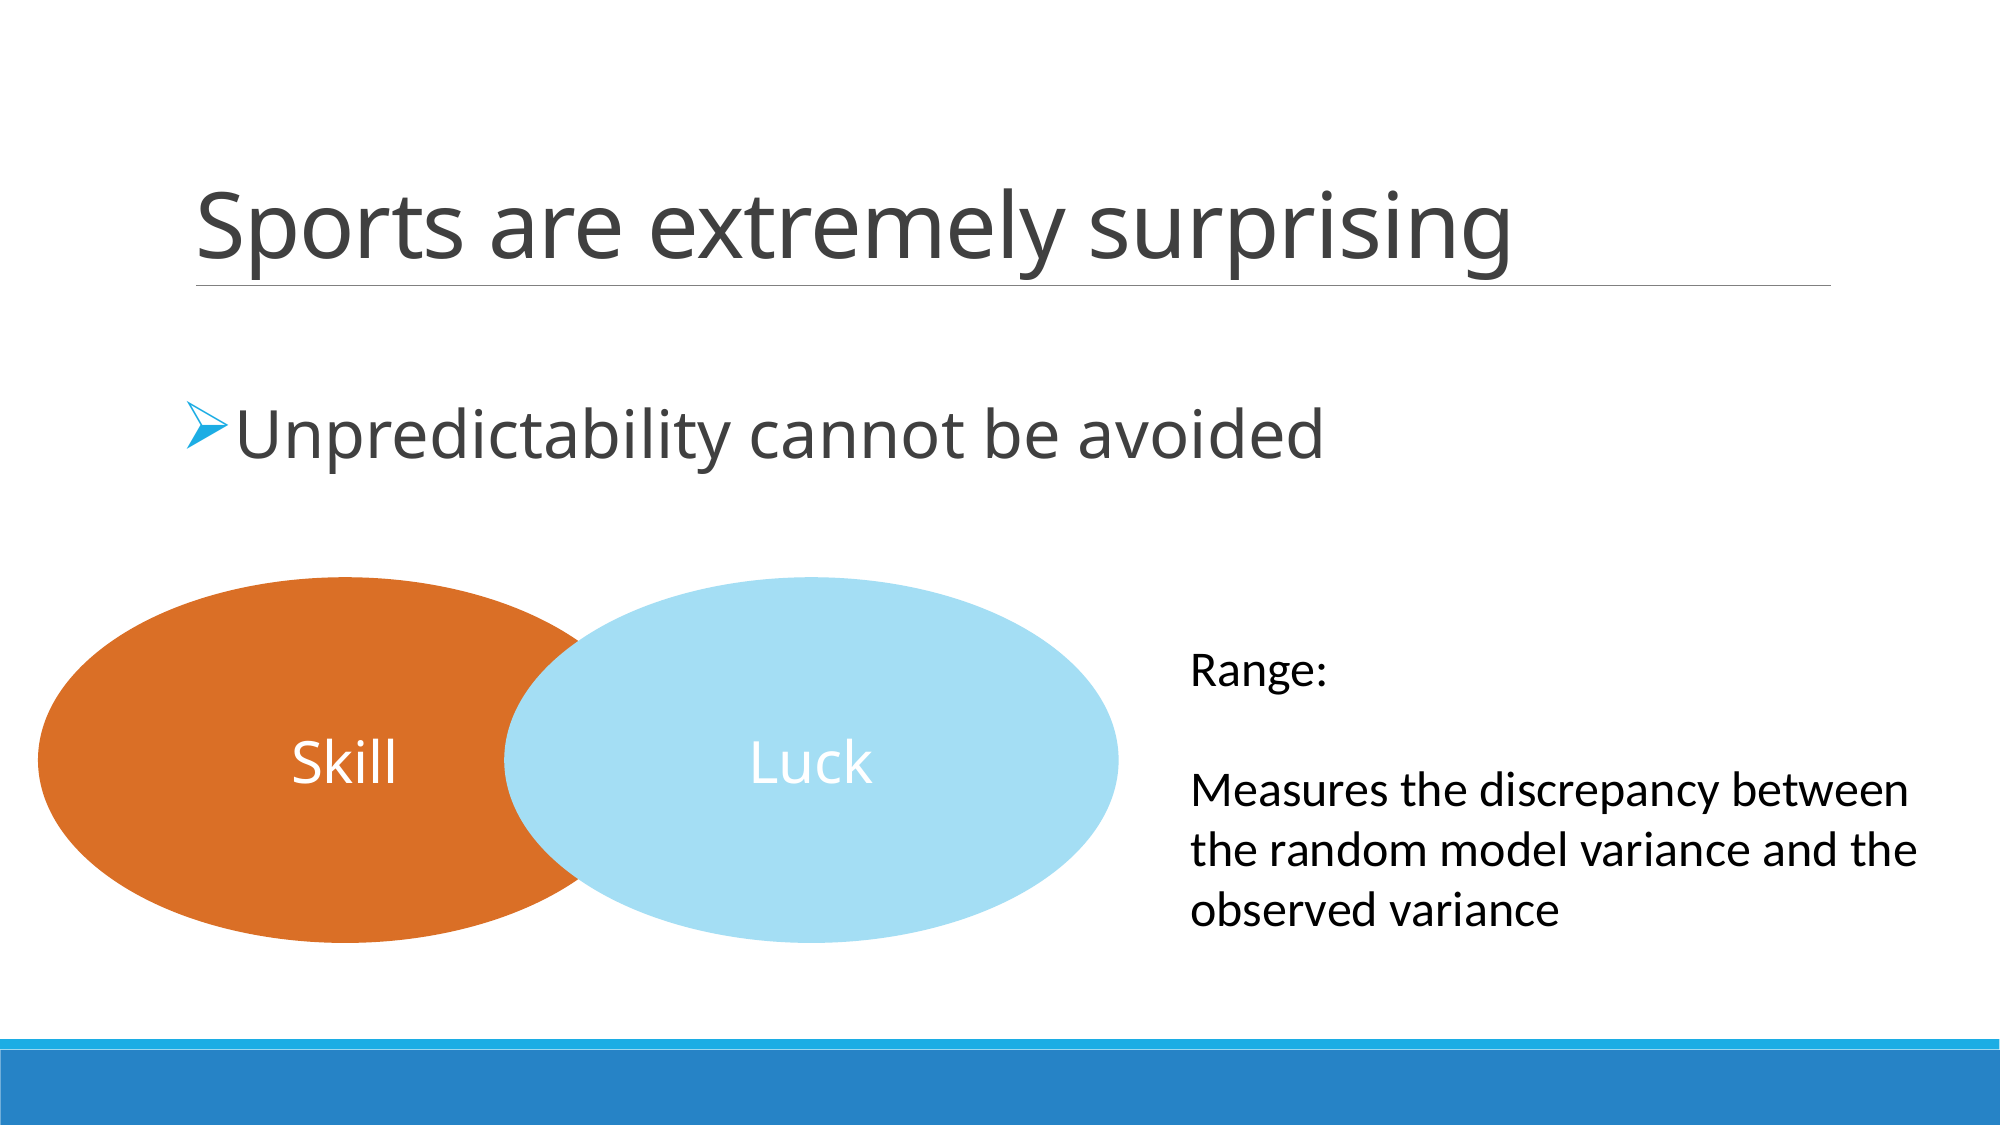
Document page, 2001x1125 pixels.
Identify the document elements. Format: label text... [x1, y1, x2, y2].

text_box [1129, 341, 1966, 855]
text_box Unpredictability cannot be avoided [166, 285, 1899, 799]
title Sports are extremely surprising [180, 47, 1830, 285]
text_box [37, 576, 1120, 944]
